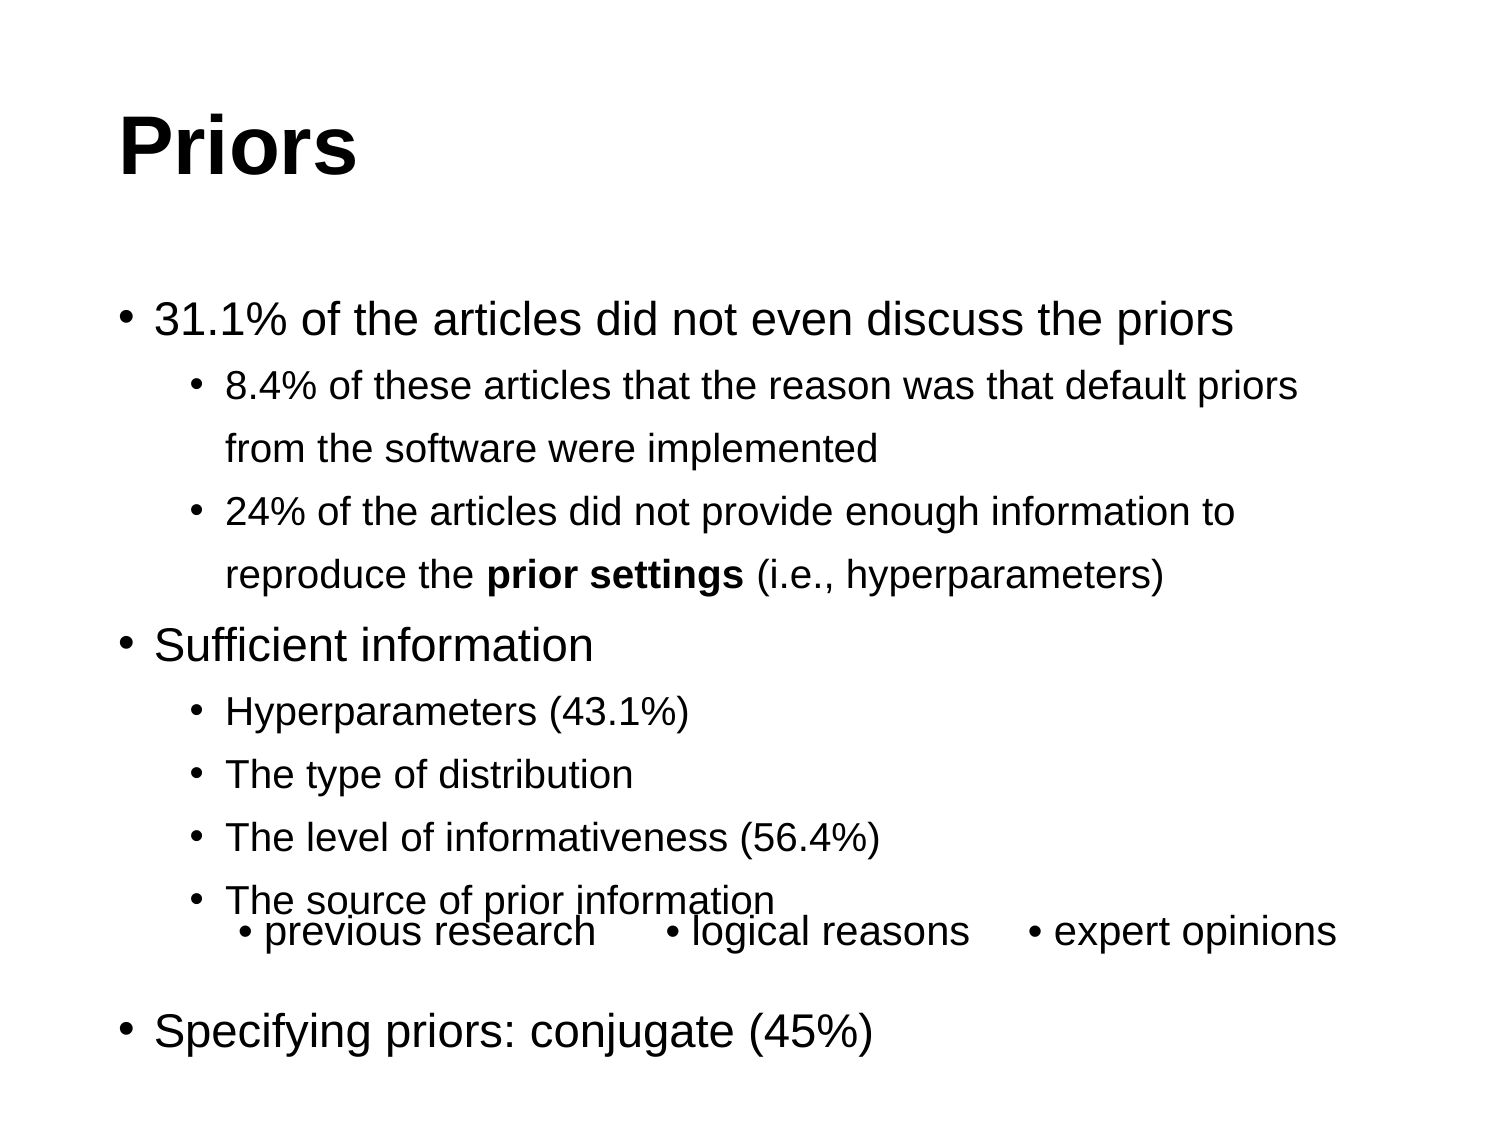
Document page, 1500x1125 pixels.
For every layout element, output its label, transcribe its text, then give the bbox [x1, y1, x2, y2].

text_box • previous research • logical reasons • expert opinions [223, 886, 1412, 961]
list 31.1% of the articles did not even discuss the priors 8.4% of these articles that the reason was that default priors from the software were implemented 24% of the articles did not provide enough information to reproduce the prior settings (i.e., hyperparameters) Sufficient information Hyperparameters (43.1%) The type of distribution The level of informativeness (56.4%) The source of prior information Specifying priors: conjugate (45%) [103, 263, 1397, 1066]
title Priors [103, 59, 1397, 204]
